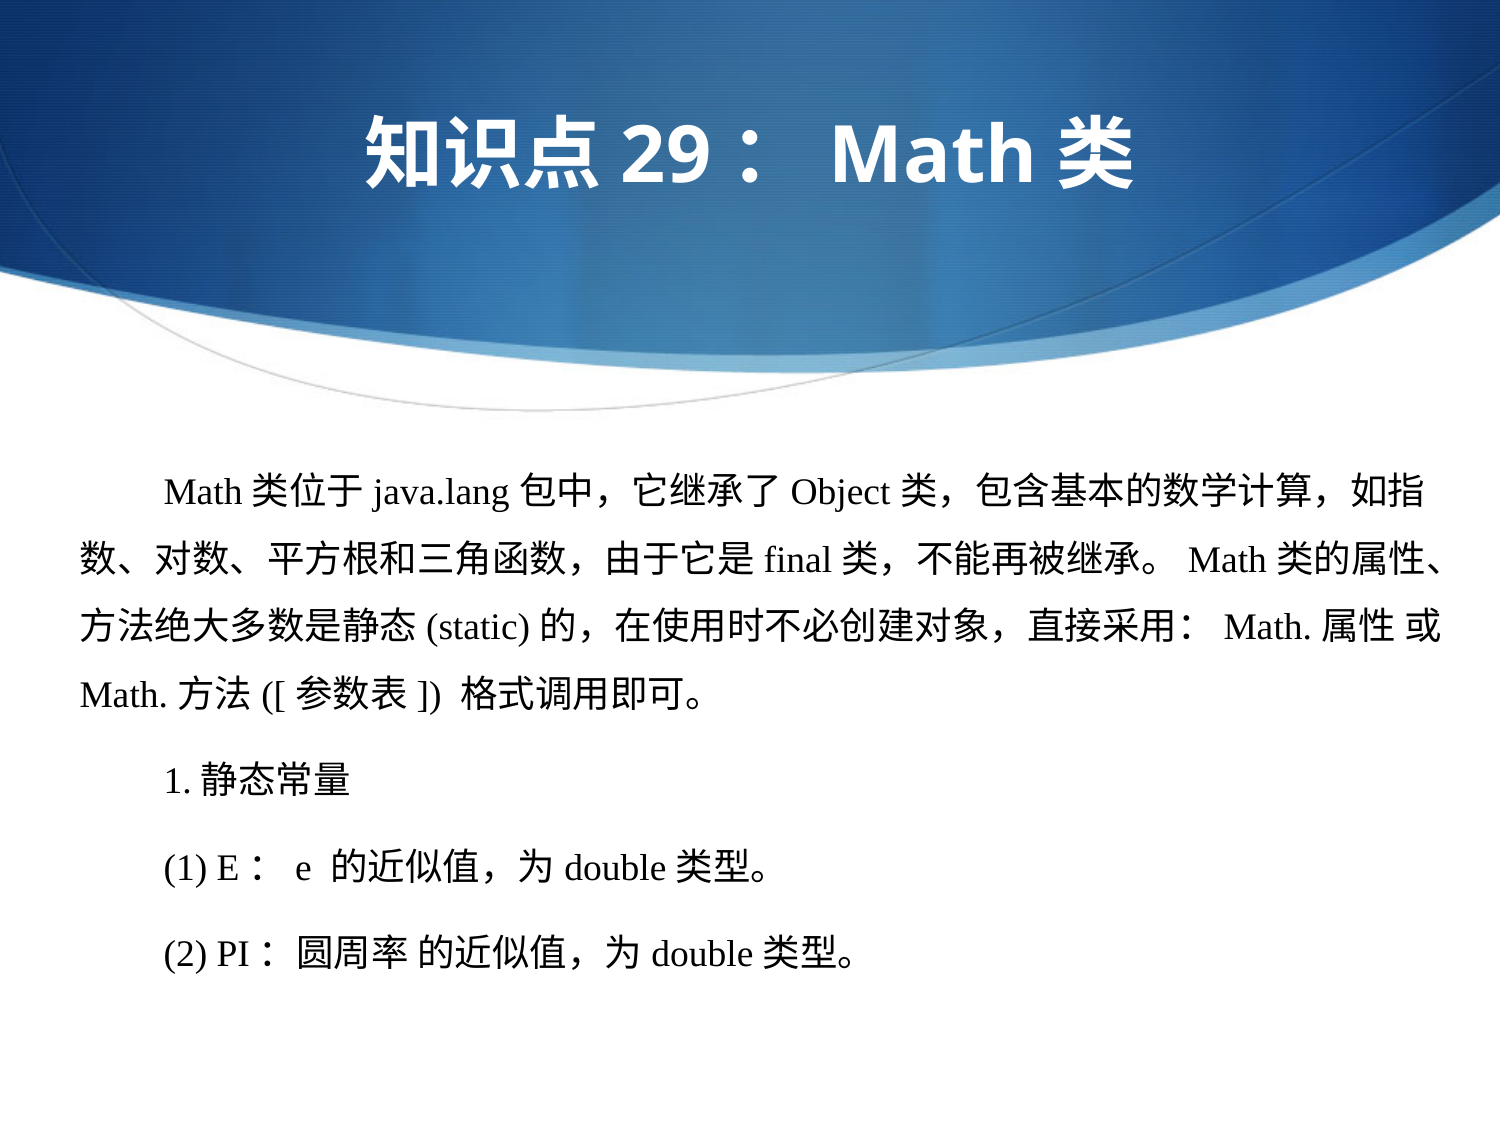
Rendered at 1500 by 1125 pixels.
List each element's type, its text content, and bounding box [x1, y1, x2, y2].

picture [0, 0, 1500, 1125]
text_box Math类位于java.lang包中，它继承了Object类，包含基本的数学计算，如指数、对数、平方根和三角函数，由于它是final类，不能再被继承。Math类的属性、方法绝大多数是静态(static)的，在使用时不必创建对象，直接采用：Math.属性 或 Math.方法([参数表]) 格式调用即可。 1.静态常量 (1) E：e 的近似值，为double类型。 (2) PI：圆周率 的近似值，为double类型。 [64, 437, 1471, 982]
title 知识点29：Math类 [75, 56, 1425, 245]
